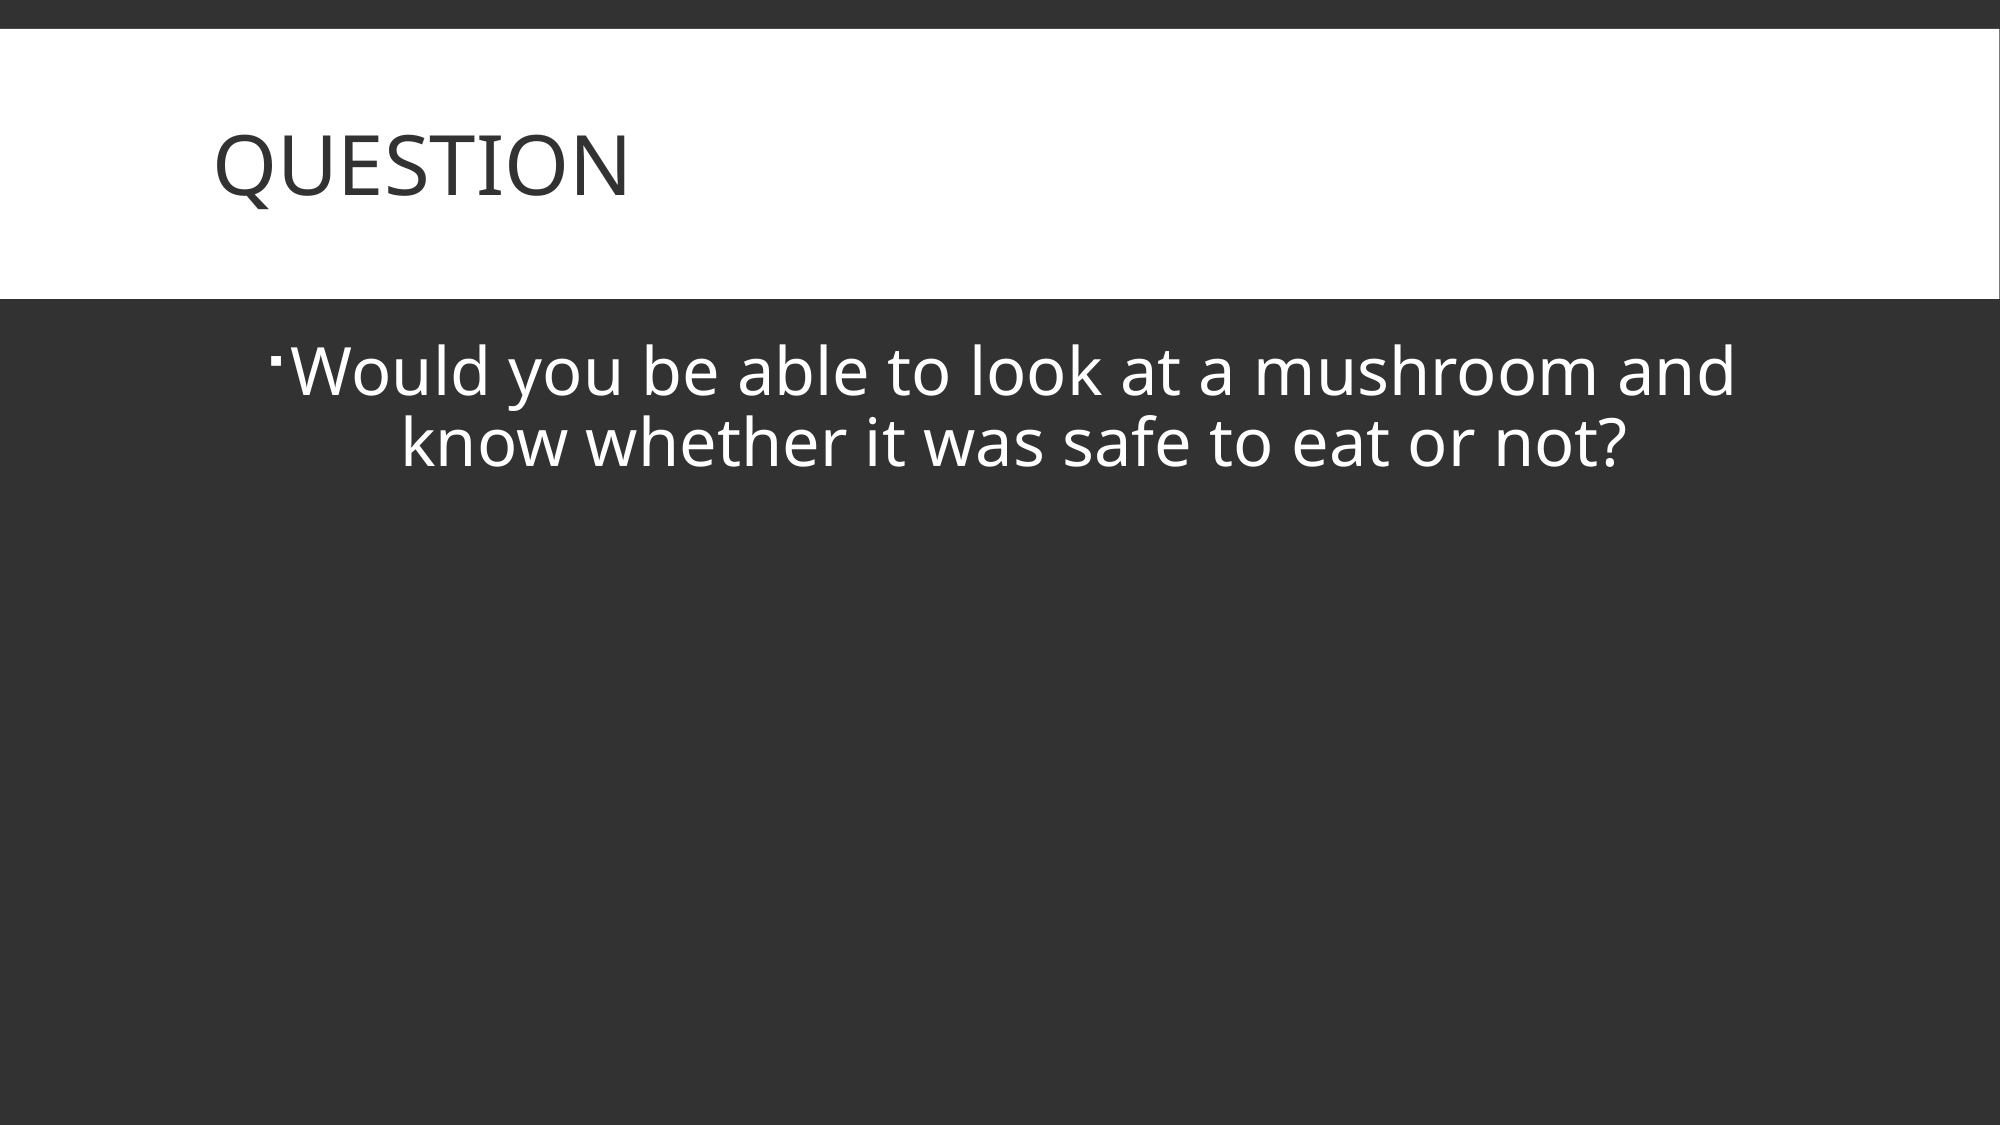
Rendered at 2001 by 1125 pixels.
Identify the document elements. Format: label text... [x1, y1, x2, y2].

title Question [197, 46, 1803, 295]
list Would you be able to look at a mushroom and know whether it was safe to eat or not? [197, 329, 1803, 1020]
